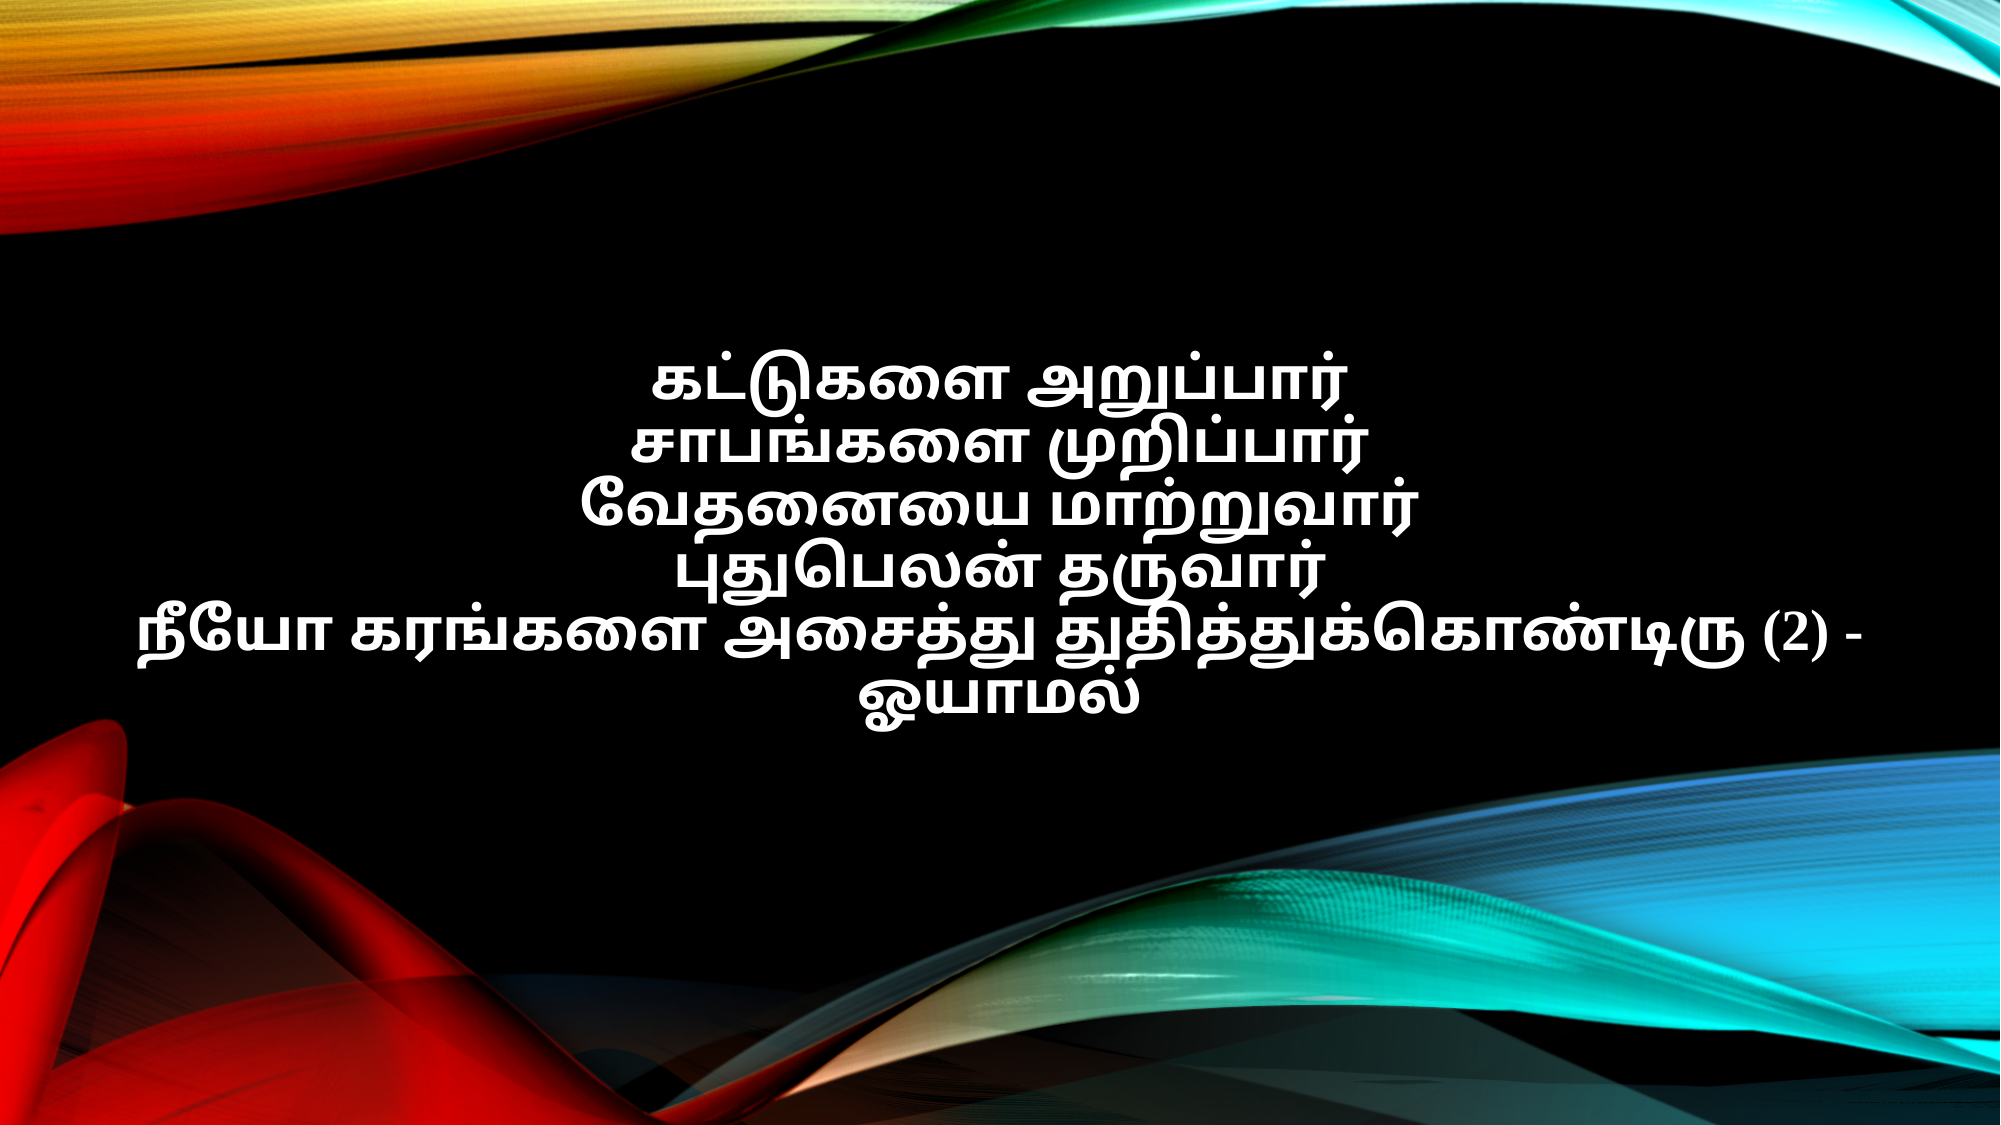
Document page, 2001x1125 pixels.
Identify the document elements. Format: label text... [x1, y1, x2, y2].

subtitle கட்டுகளை அறுப்பார் சாபங்களை முறிப்பார் வேதனையை மாற்றுவார் புதுபெலன் தருவார் நீயோ கரங்களை அசைத்து துதித்துக்கொண்டிரு (2) - ஓயாமல் [0, 0, 2000, 1125]
